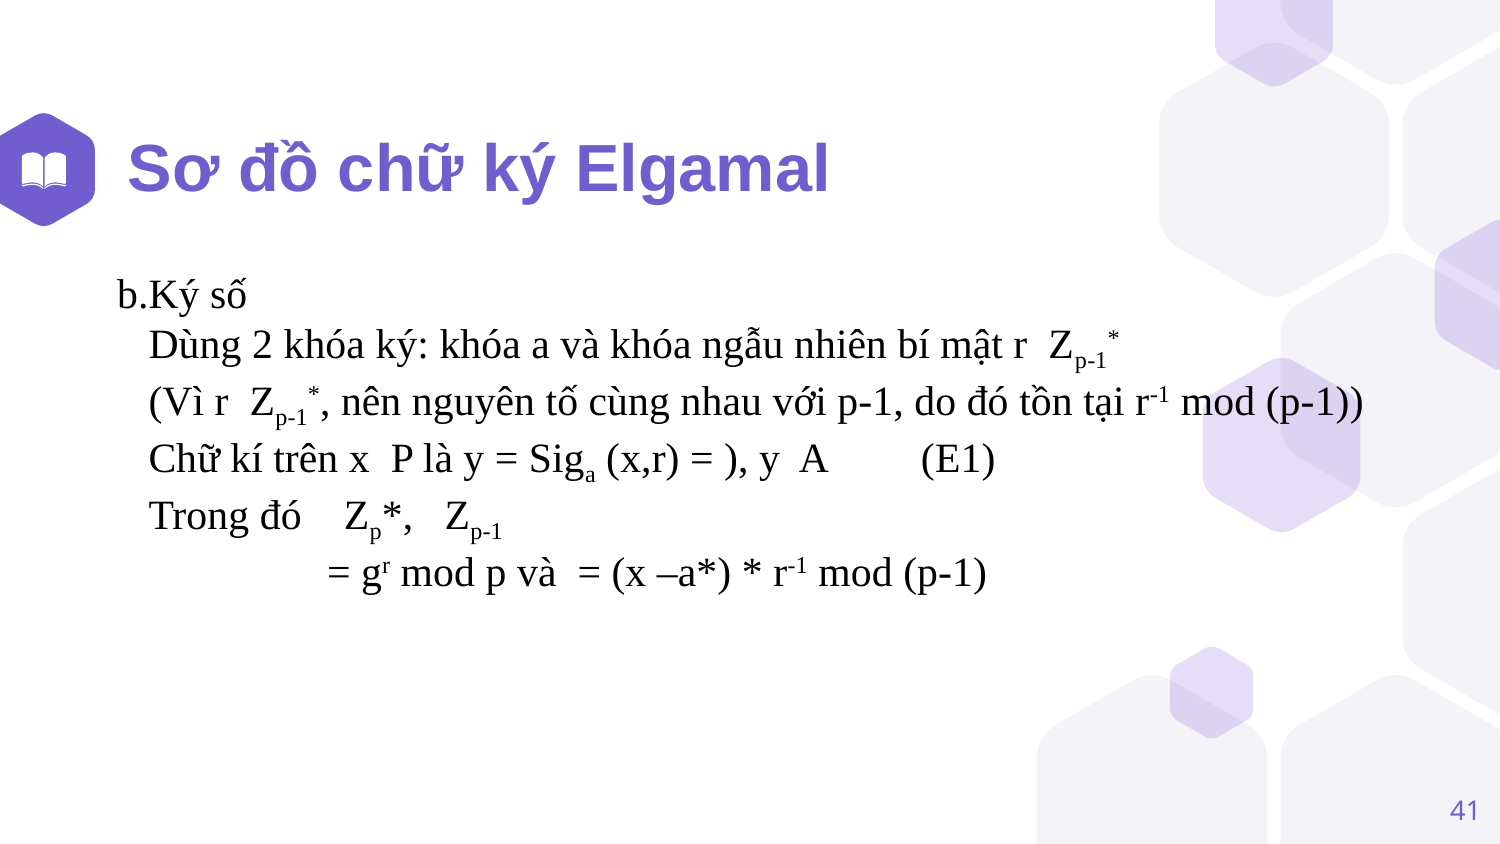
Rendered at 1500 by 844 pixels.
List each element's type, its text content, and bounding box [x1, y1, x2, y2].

slide_number 41 [1391, 779, 1482, 844]
title Sơ đồ chữ ký Elgamal [127, 137, 1114, 203]
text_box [21, 152, 67, 190]
